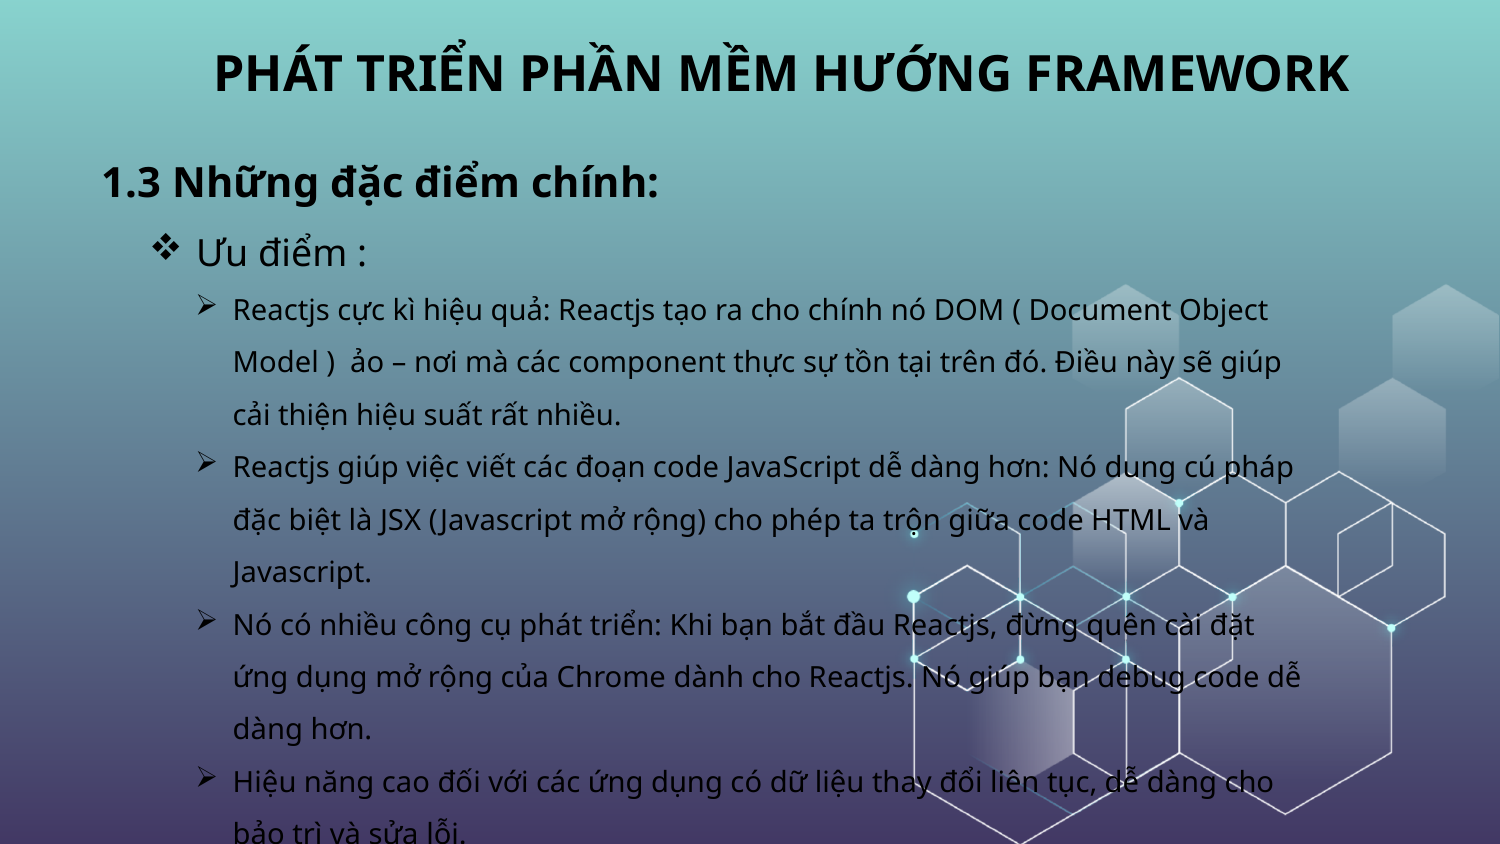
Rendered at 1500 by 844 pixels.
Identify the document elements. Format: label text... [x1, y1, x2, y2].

subtitle 1.3 Những đặc điểm chính: Ưu điểm : Reactjs cực kì hiệu quả: Reactjs tạo ra cho chính nó DOM ( Document Object Model ) ảo – nơi mà các component thực sự tồn tại trên đó. Điều này sẽ giúp cải thiện hiệu suất rất nhiều. Reactjs giúp việc viết các đoạn code JavaScript dễ dàng hơn: Nó dung cú pháp đặc biệt là JSX (Javascript mở rộng) cho phép ta trộn giữa code HTML và Javascript. Nó có nhiều công cụ phát triển: Khi bạn bắt đầu Reactjs, đừng quên cài đặt ứng dụng mở rộng của Chrome dành cho Reactjs. Nó giúp bạn debug code dễ dàng hơn. Hiệu năng cao đối với các ứng dụng có dữ liệu thay đổi liên tục, dễ dàng cho bảo trì và sửa lỗi. [86, 116, 1325, 765]
title PHÁT TRIỂN PHẦN MỀM HƯỚNG FRAMEWORK [198, 29, 1431, 117]
picture [876, 284, 1498, 844]
